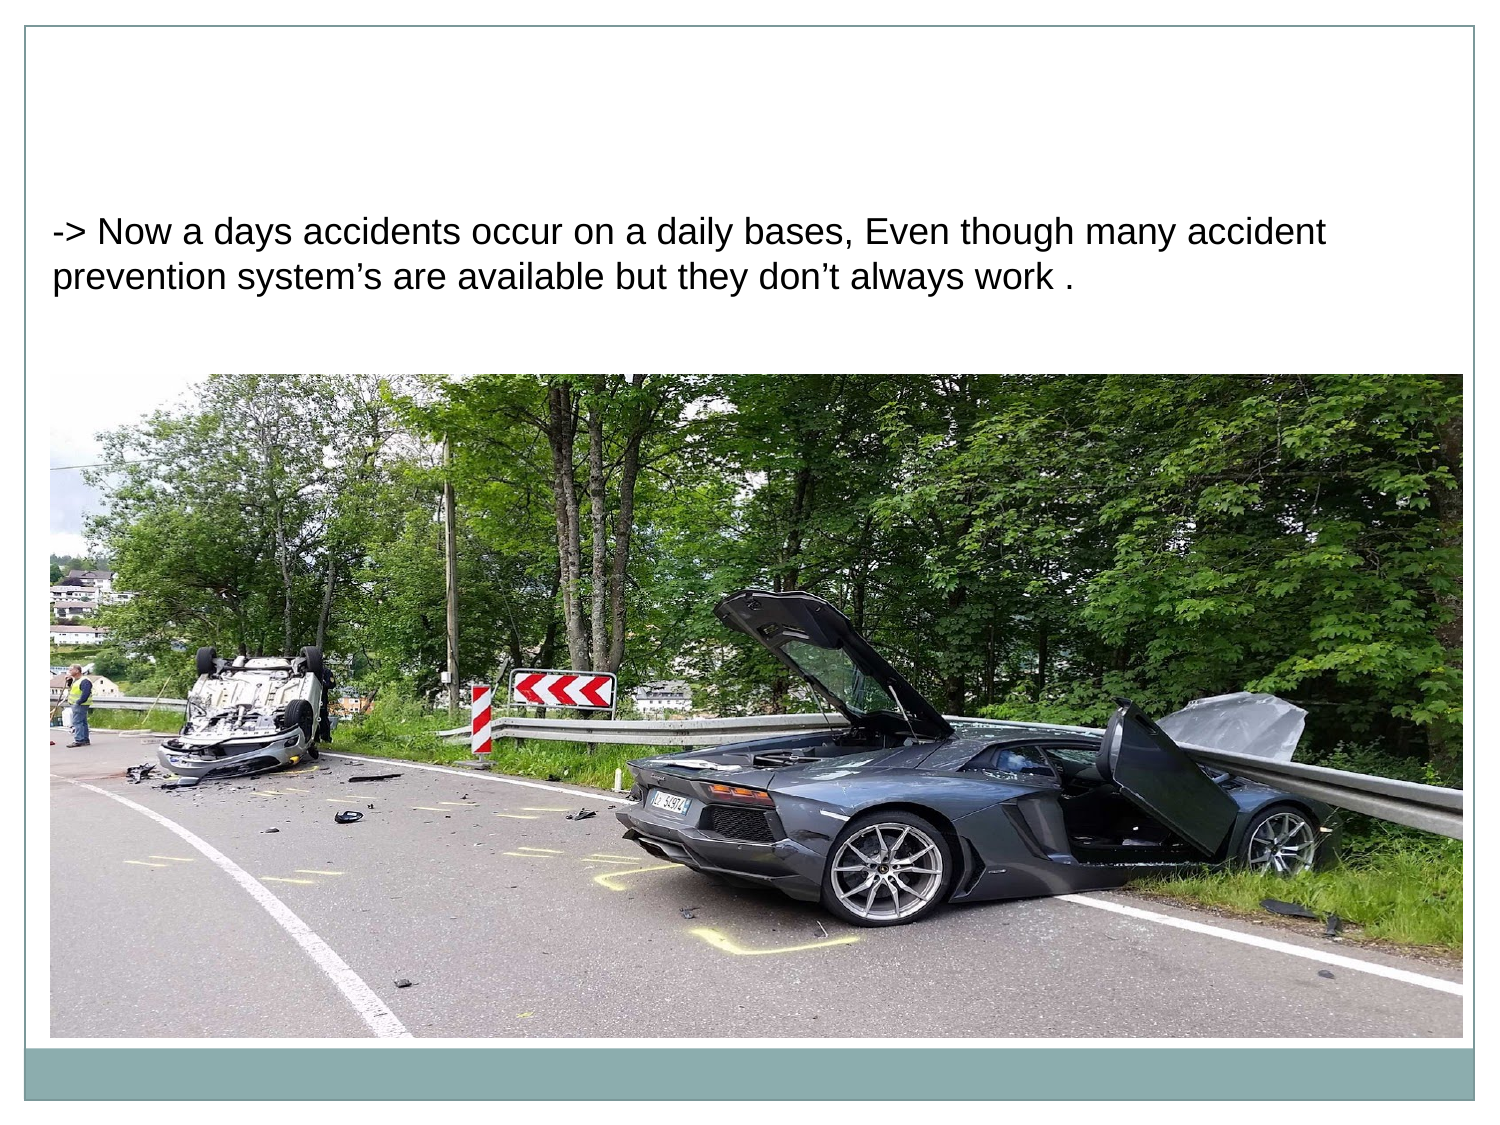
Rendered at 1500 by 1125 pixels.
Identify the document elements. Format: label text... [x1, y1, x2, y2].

text_box -> Now a days accidents occur on a daily bases, Even though many accident prevention system’s are available but they don’t always work . [37, 199, 1438, 305]
picture [49, 374, 1463, 1038]
